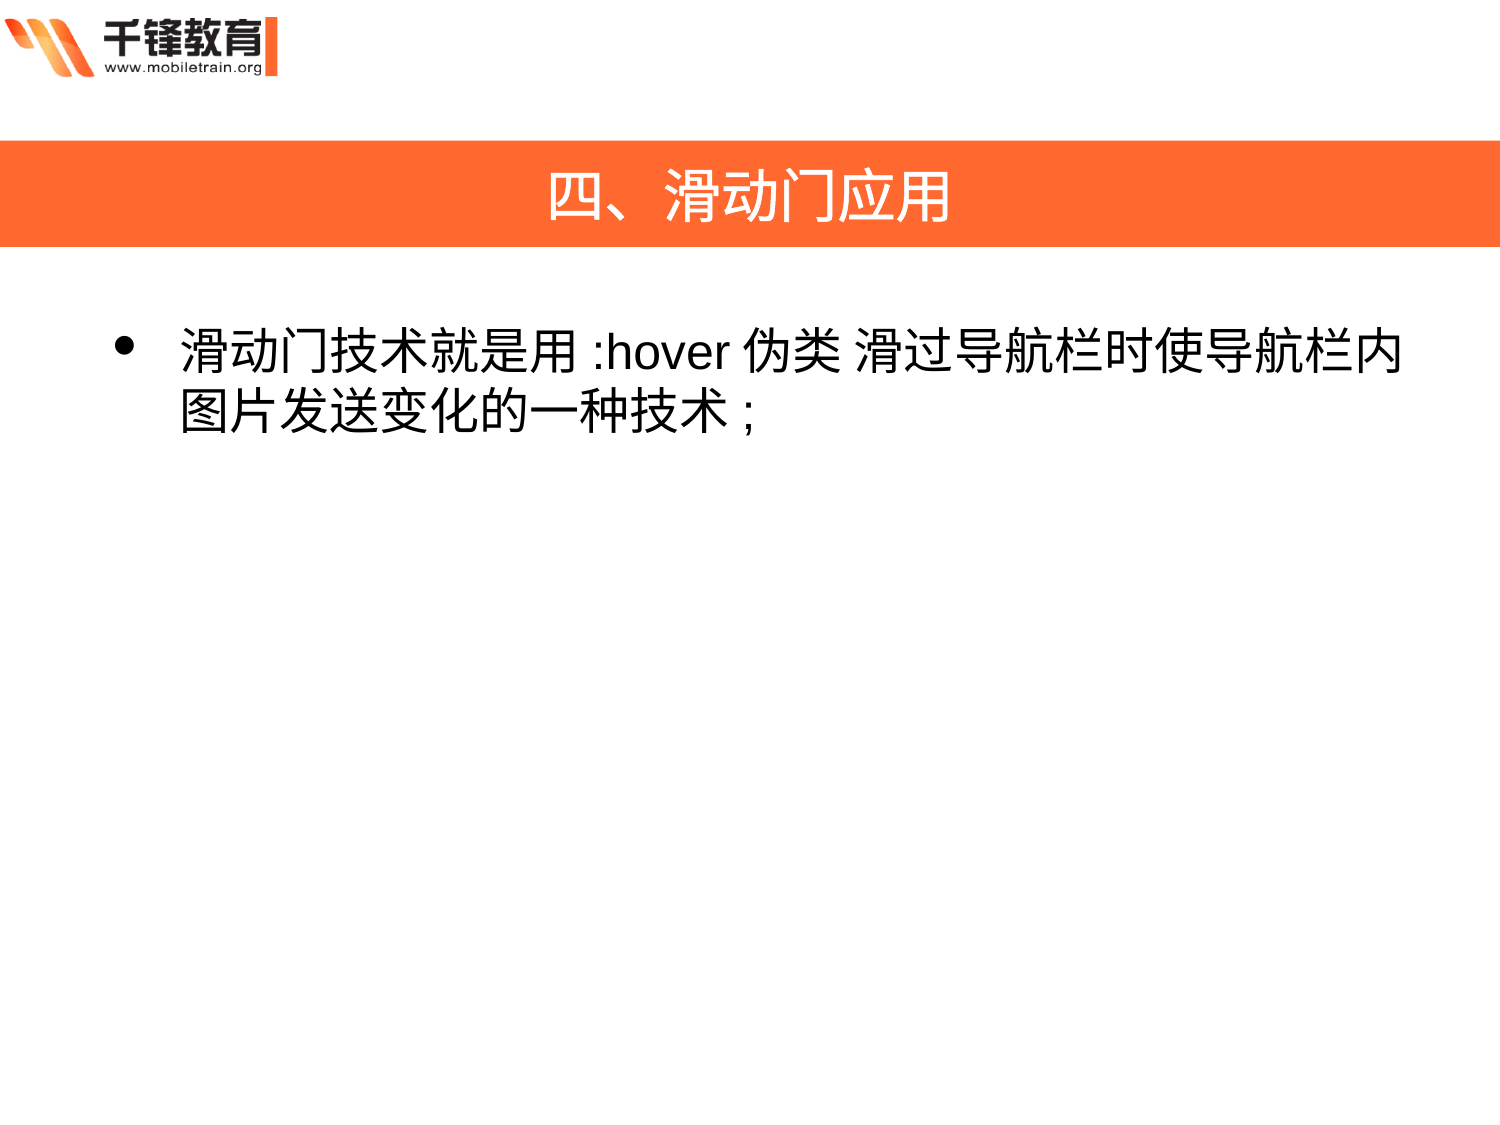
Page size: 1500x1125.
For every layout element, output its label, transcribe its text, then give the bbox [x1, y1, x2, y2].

picture [3, 18, 261, 79]
text_box 四、滑动门应用 [0, 140, 1500, 247]
text_box 滑动门技术就是用:hover伪类 滑过导航栏时使导航栏内图片发送变化的一种技术; [74, 312, 1425, 1055]
